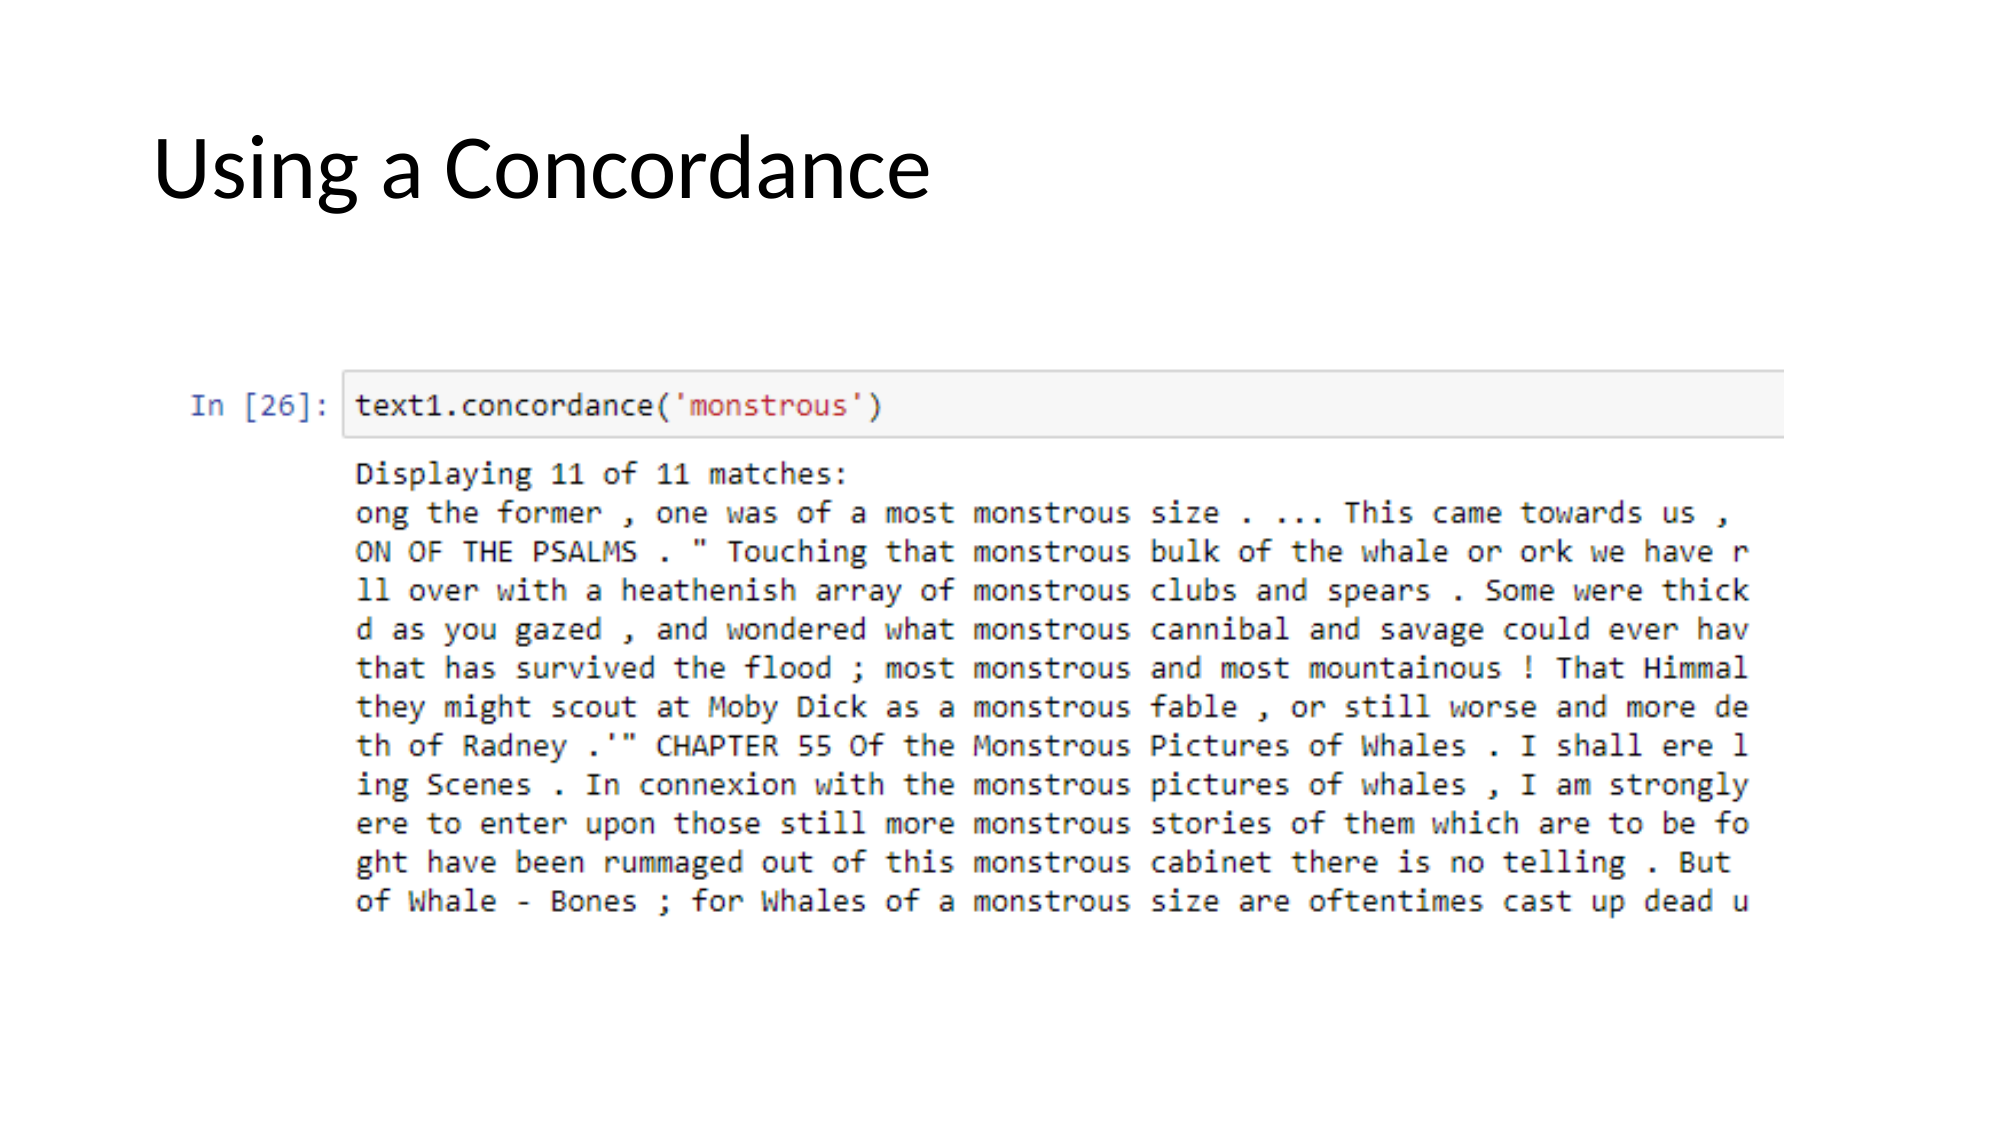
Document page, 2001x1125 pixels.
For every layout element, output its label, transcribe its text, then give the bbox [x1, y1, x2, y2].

title Using a Concordance [137, 59, 1863, 278]
picture [180, 359, 1784, 953]
